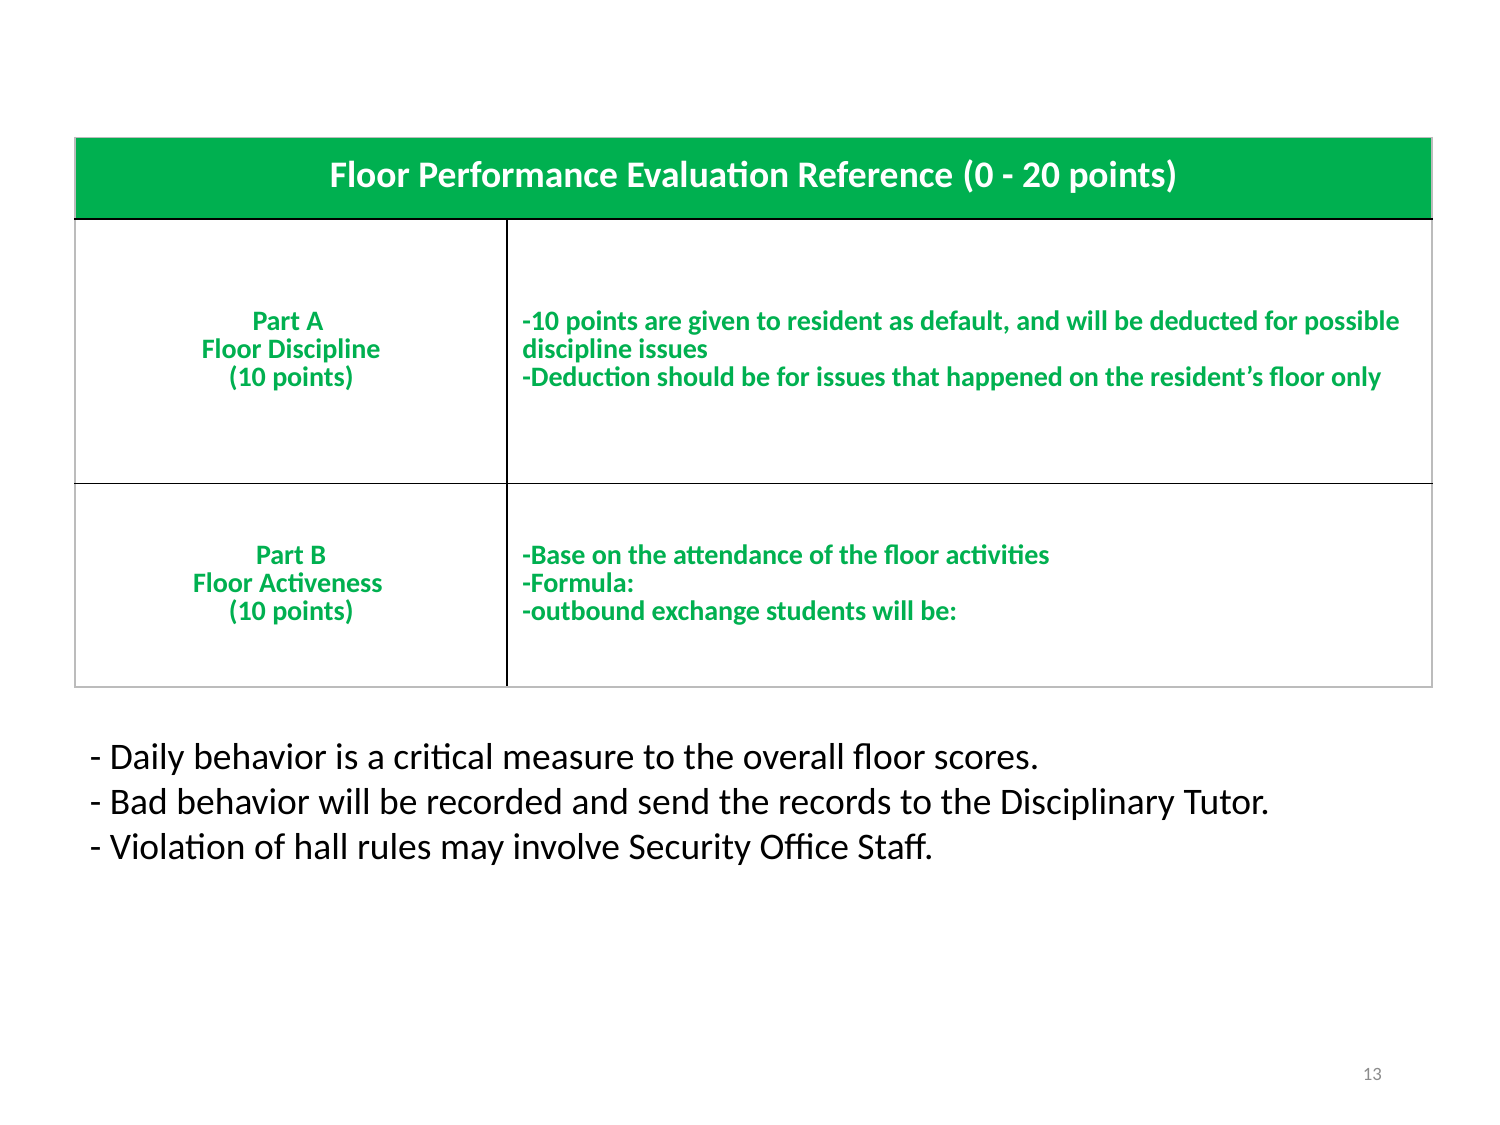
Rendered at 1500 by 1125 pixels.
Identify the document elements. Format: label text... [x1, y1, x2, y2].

slide_number 13 [1059, 1042, 1397, 1103]
text_box - Daily behavior is a critical measure to the overall floor scores. - Bad behavior will be recorded and send the records to the Disciplinary Tutor. - Violation of hall rules may involve Security Office Staff. [75, 724, 1433, 920]
